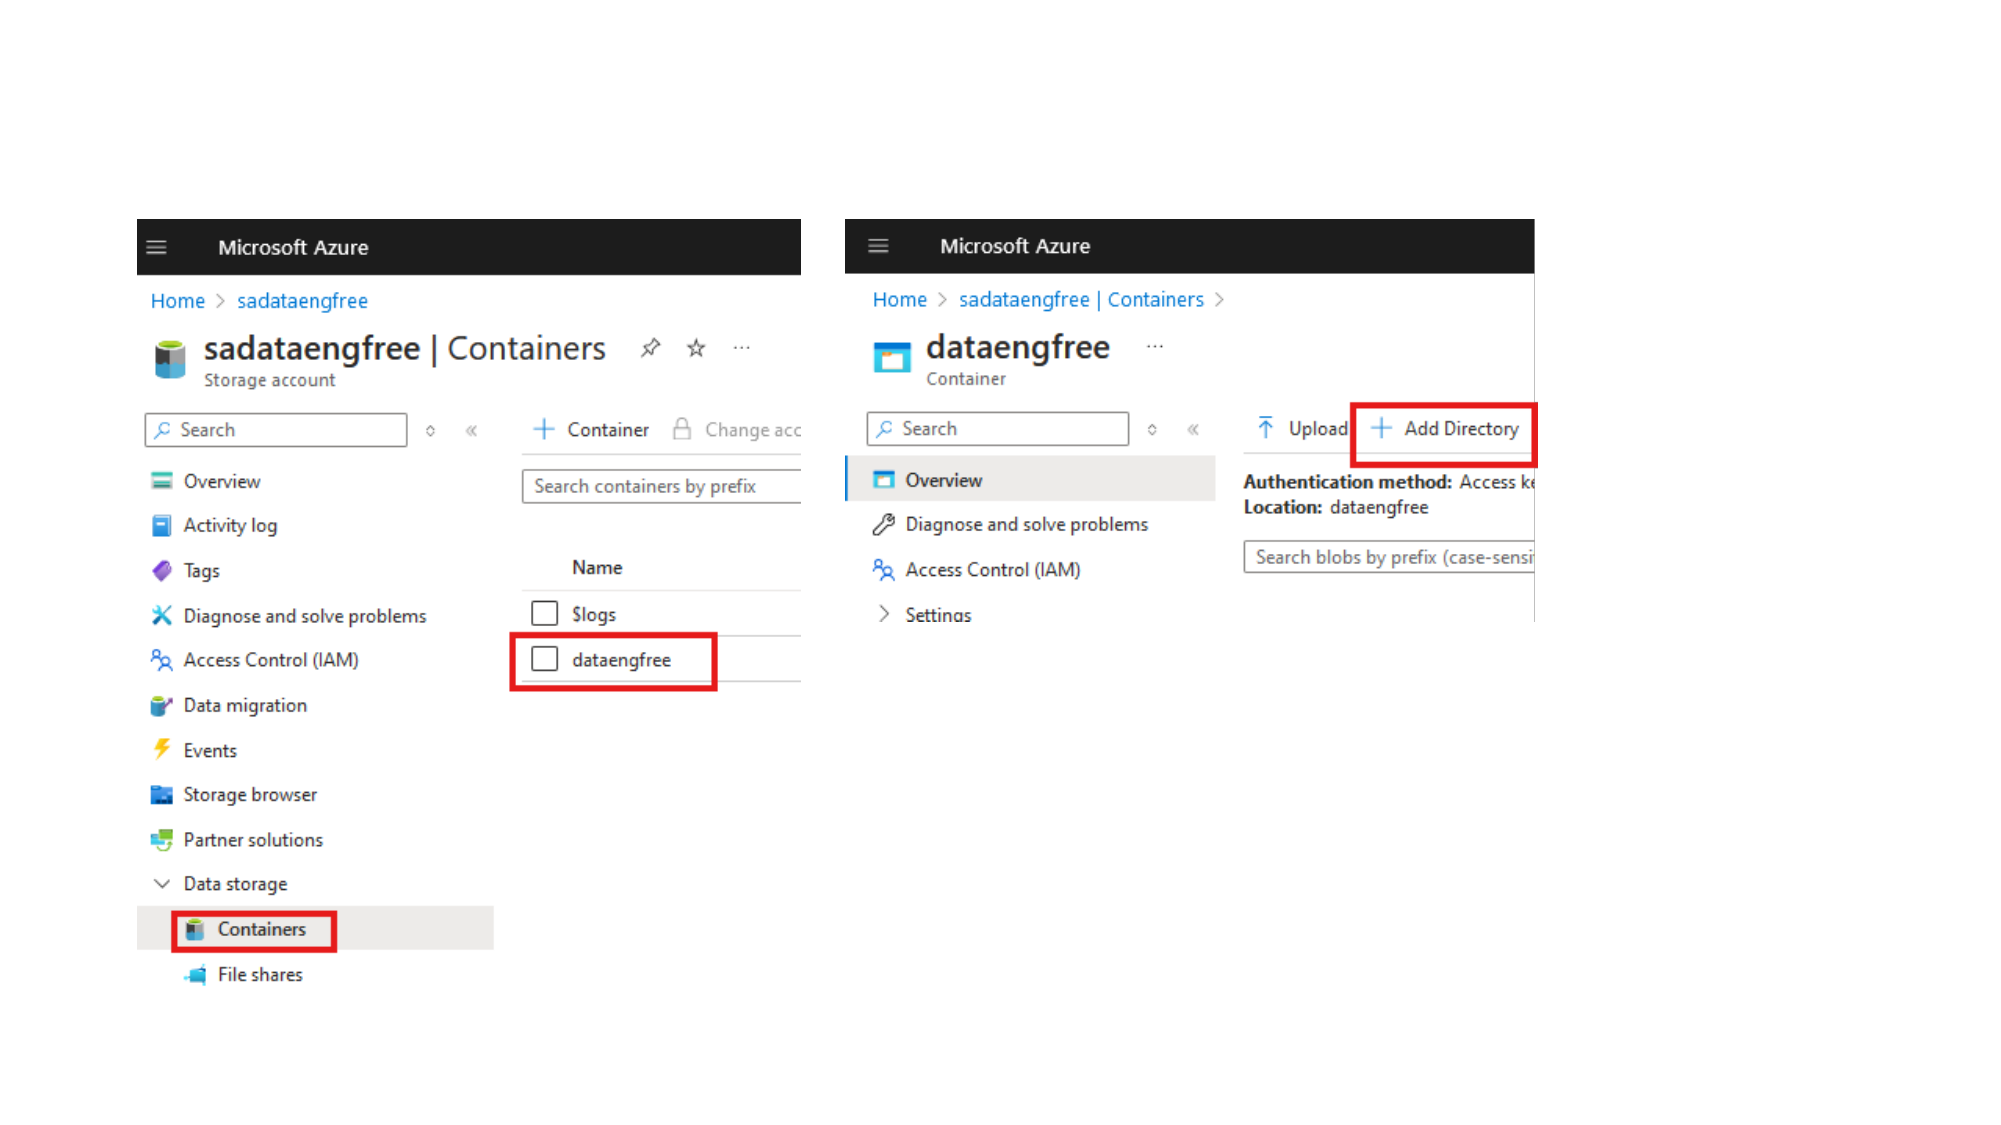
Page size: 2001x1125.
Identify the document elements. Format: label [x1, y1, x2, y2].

picture [845, 219, 1539, 623]
picture [136, 219, 801, 998]
